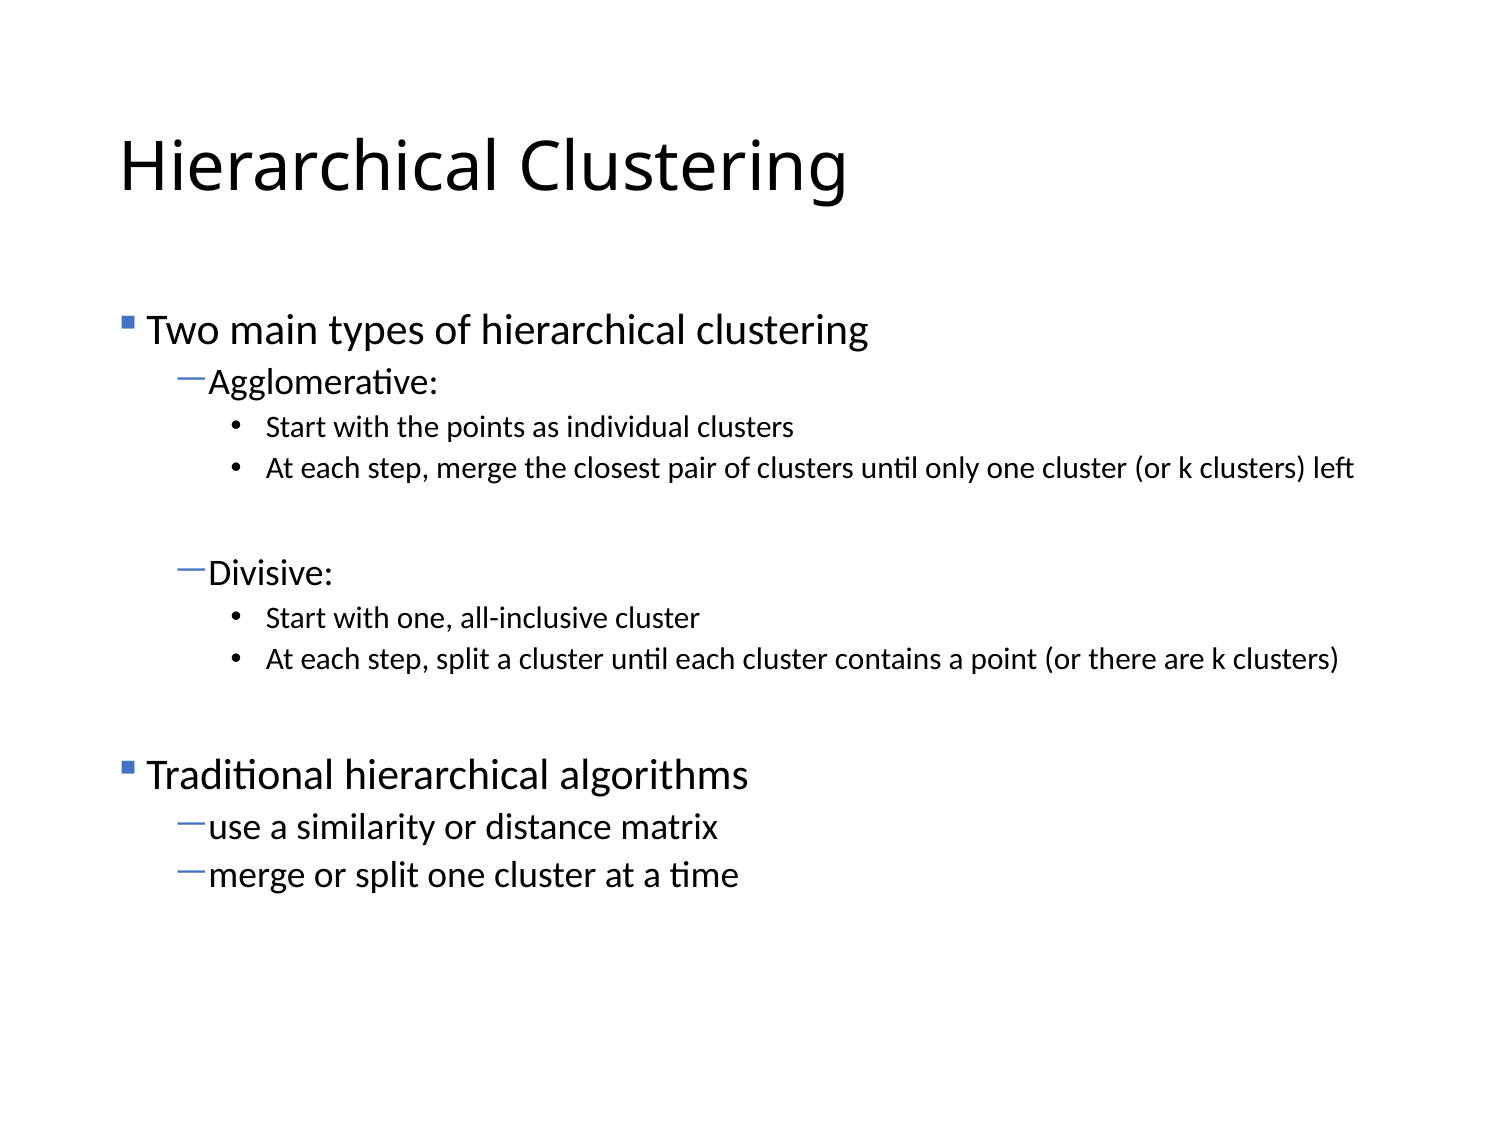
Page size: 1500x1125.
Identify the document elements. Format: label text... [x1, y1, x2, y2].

title Hierarchical Clustering [103, 59, 1397, 278]
list Two main types of hierarchical clustering Agglomerative: Start with the points as individual clusters At each step, merge the closest pair of clusters until only one cluster (or k clusters) left Divisive: Start with one, all-inclusive cluster At each step, split a cluster until each cluster contains a point (or there are k clusters) Traditional hierarchical algorithms use a similarity or distance matrix merge or split one cluster at a time [103, 299, 1397, 1014]
